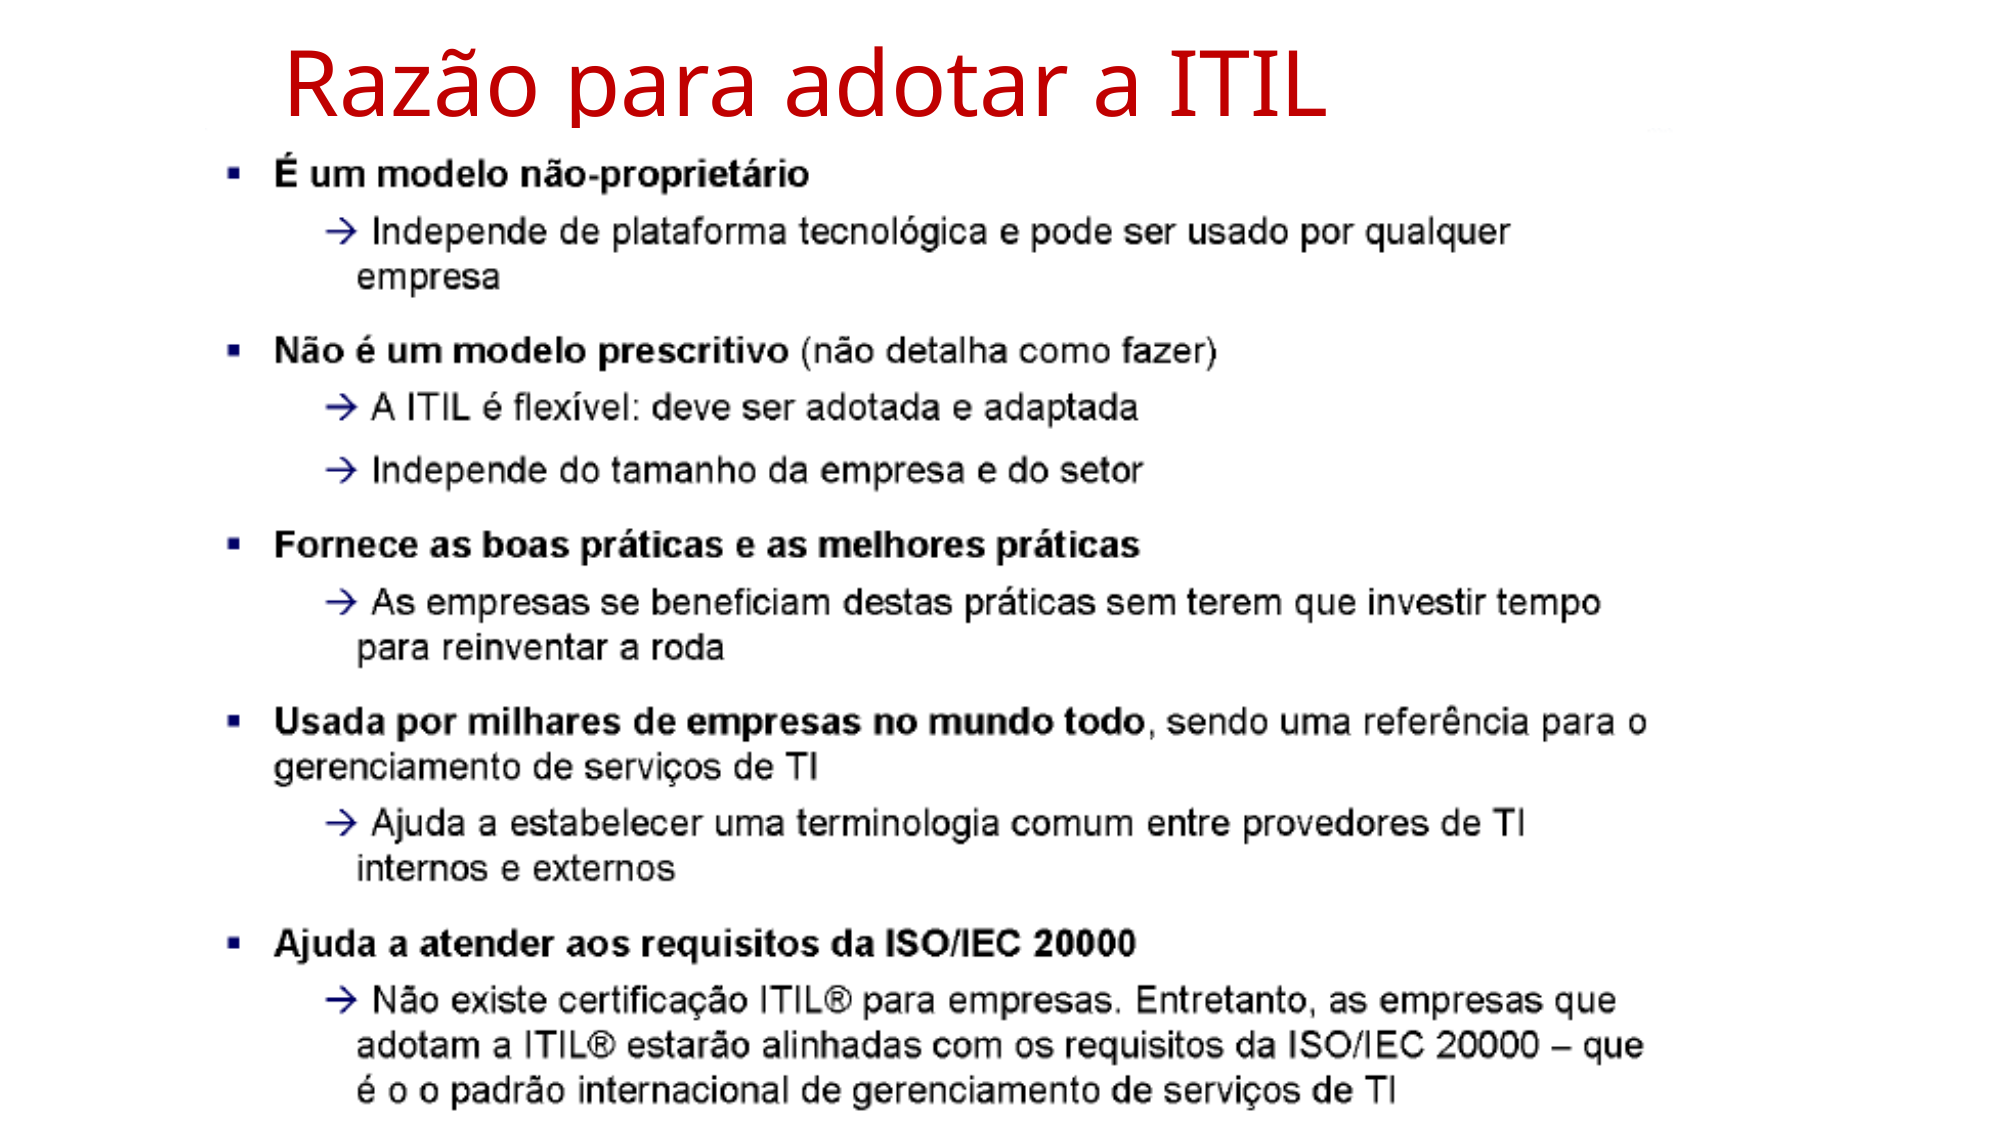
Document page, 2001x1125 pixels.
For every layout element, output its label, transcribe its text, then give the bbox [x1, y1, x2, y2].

picture [205, 128, 1676, 1125]
title Razão para adotar a ITIL [267, 0, 1675, 128]
